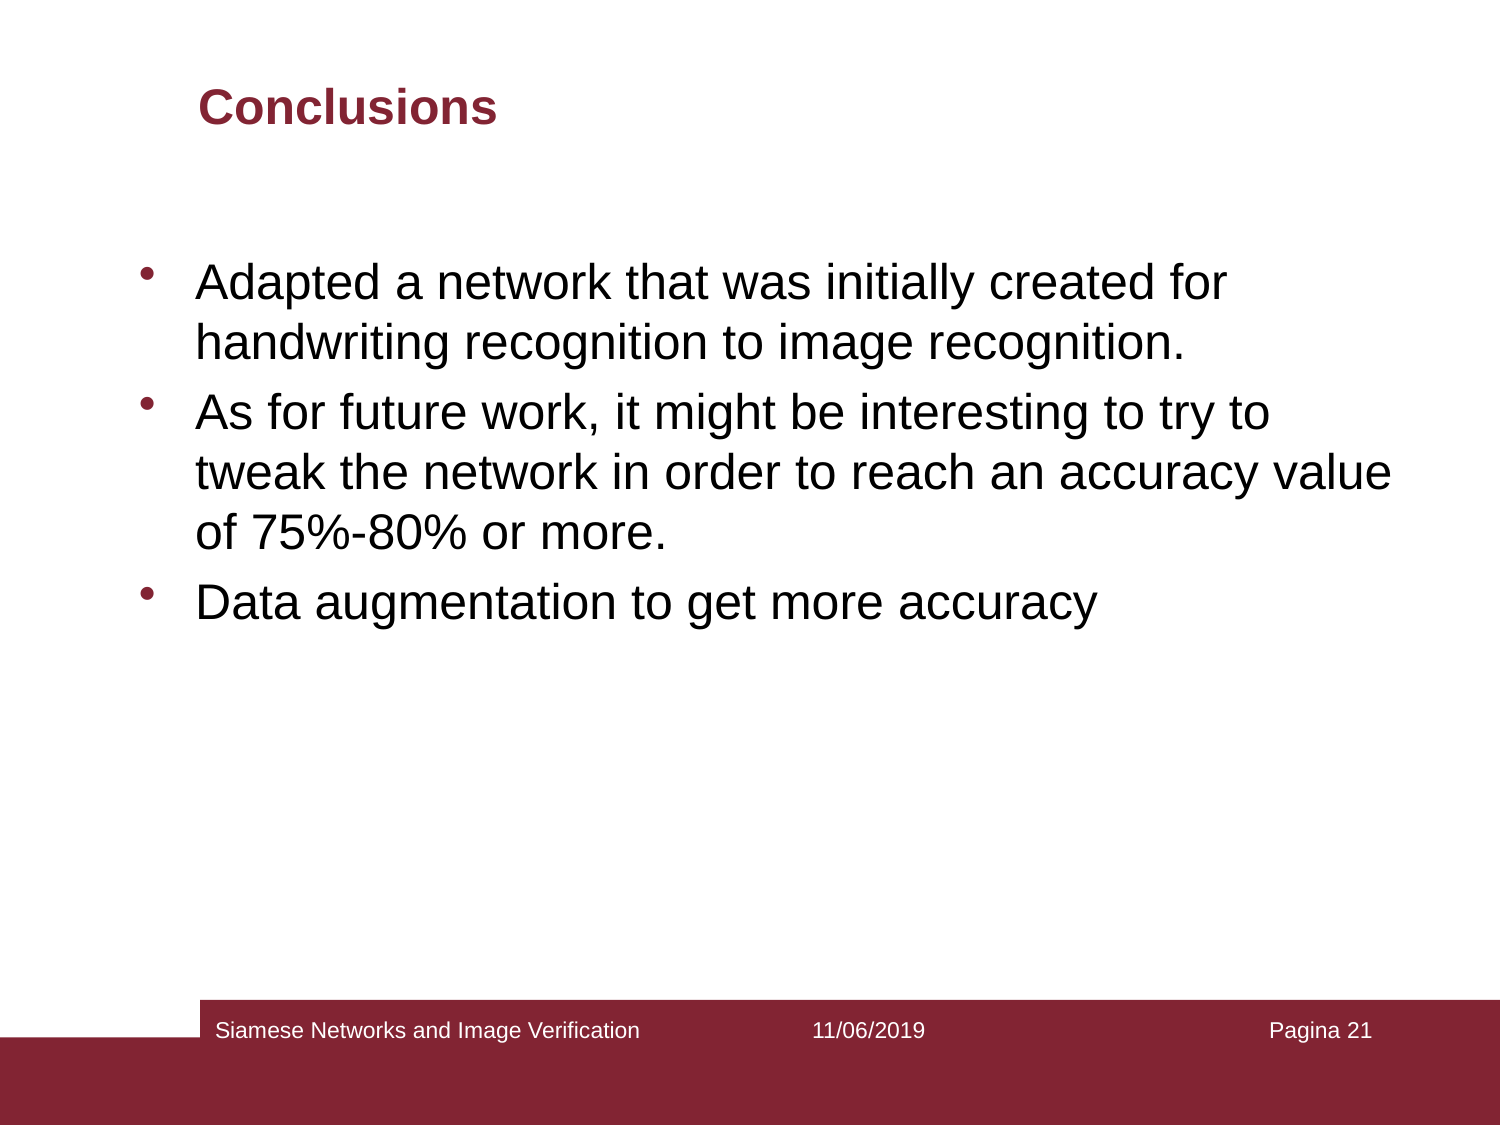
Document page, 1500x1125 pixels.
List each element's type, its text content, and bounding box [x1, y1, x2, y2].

title Conclusions [183, 67, 1424, 150]
slide_number Pagina 21 [1074, 1008, 1388, 1084]
list Adapted a network that was initially created for handwriting recognition to image recognition. As for future work, it might be interesting to try to tweak the network in order to reach an accuracy value of 75%-80% or more. Data augmentation to get more accuracy [123, 241, 1424, 917]
footer Siamese Networks and Image Verification [200, 1008, 675, 1084]
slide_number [712, 1008, 1025, 1084]
